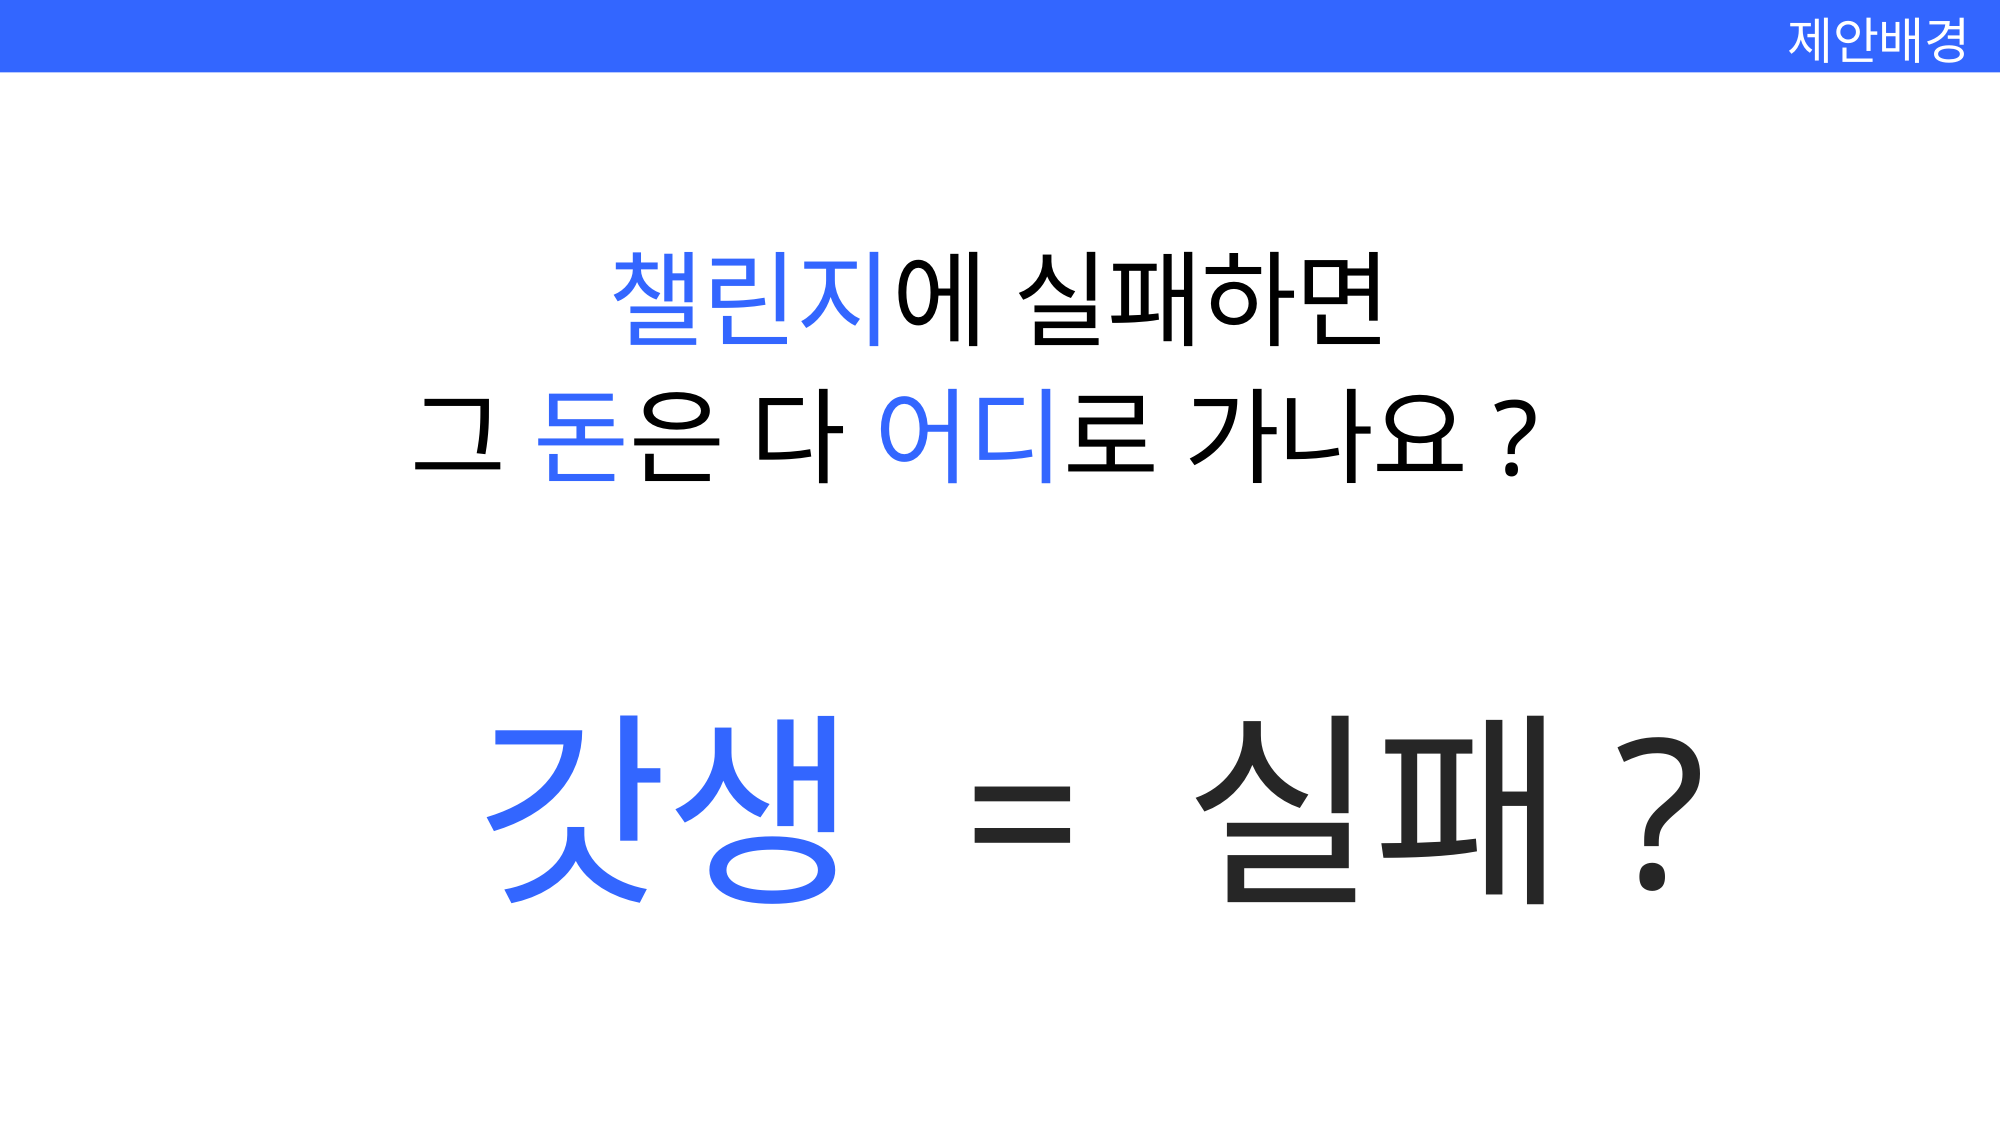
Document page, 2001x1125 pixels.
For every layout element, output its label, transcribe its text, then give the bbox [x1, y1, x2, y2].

text_box 갓생 = 실패? [461, 647, 1419, 932]
text_box 제안배경 [1752, 0, 2000, 74]
text_box 챌린지에 실패하면 그 돈은 다 어디로 가나요? [521, 214, 1479, 498]
